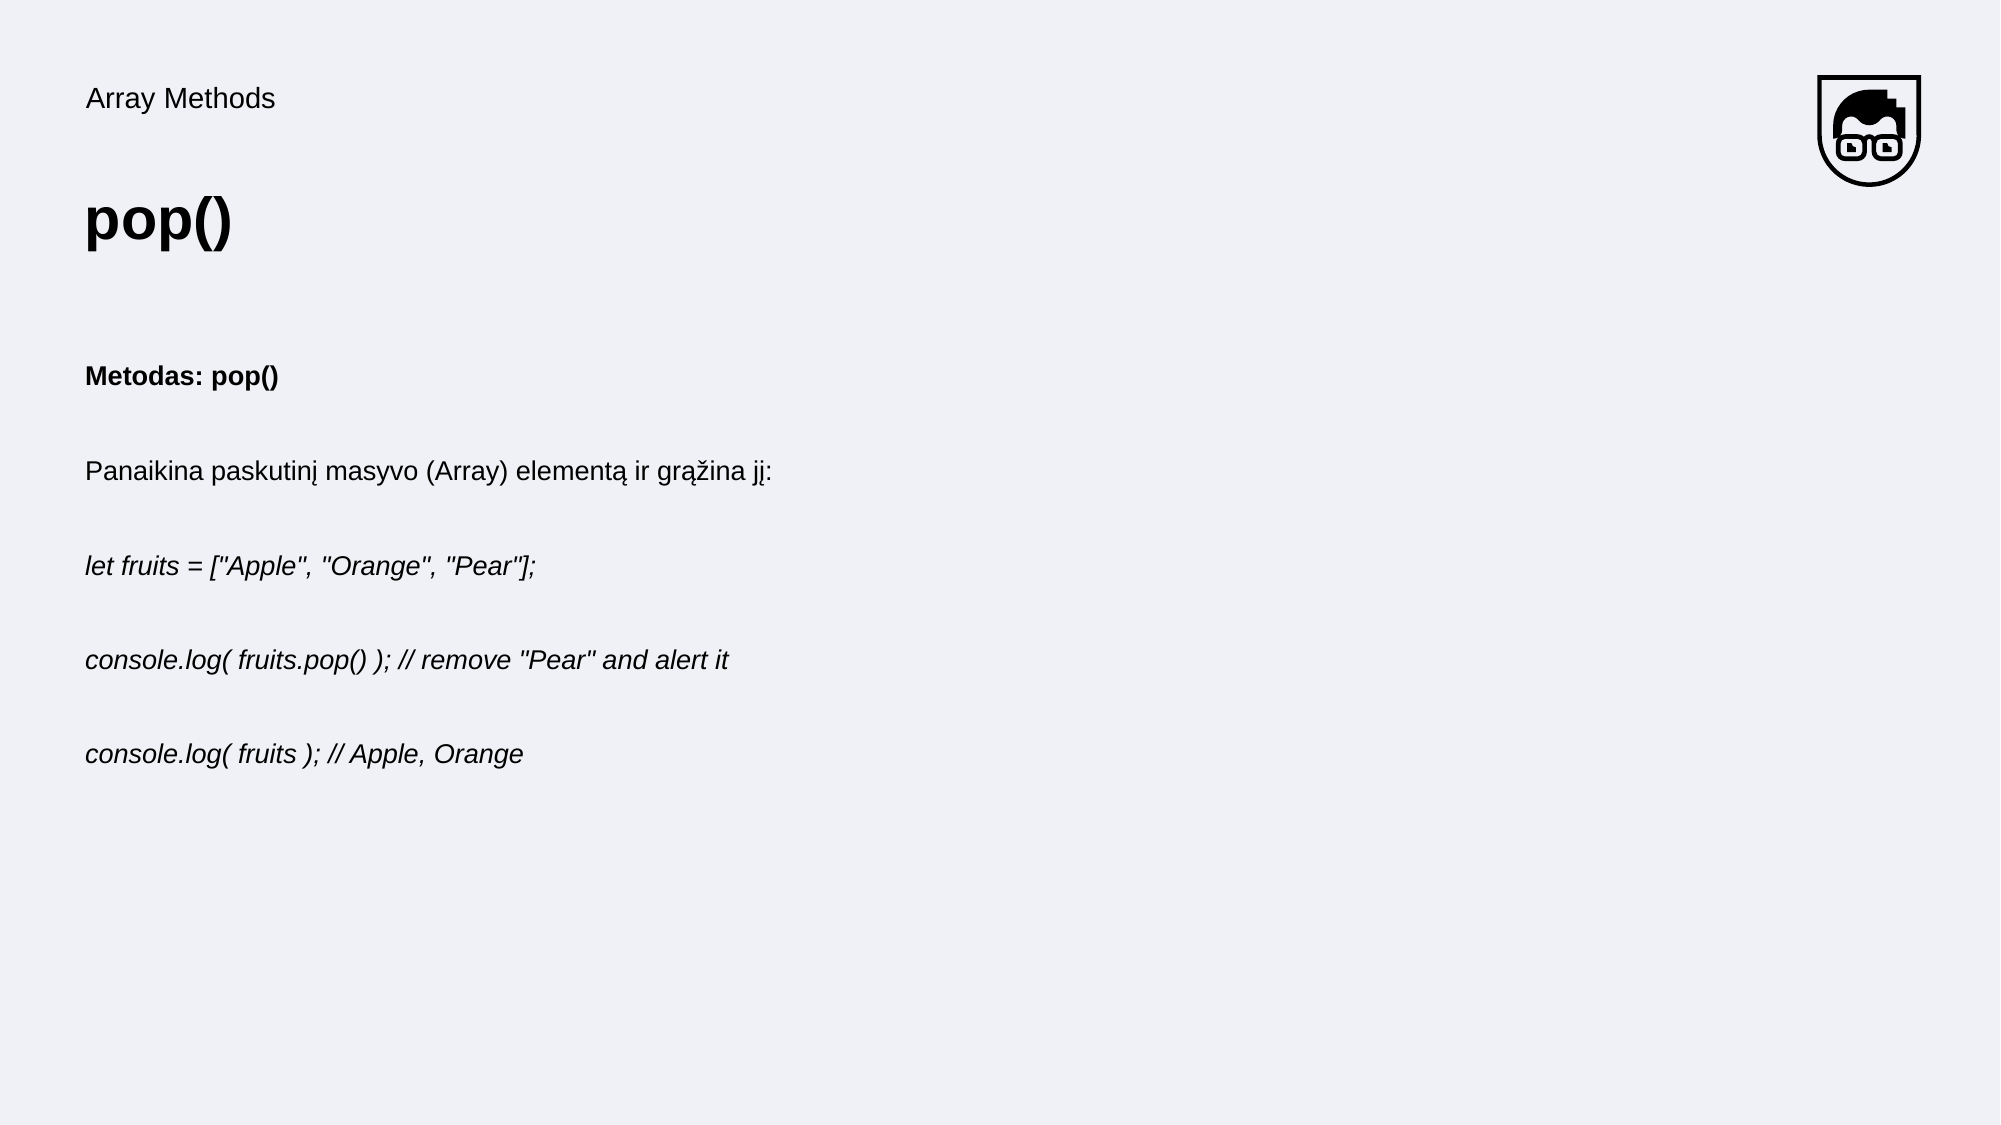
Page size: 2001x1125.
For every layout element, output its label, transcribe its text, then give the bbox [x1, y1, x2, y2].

list Array Methods [70, 75, 1095, 151]
title pop() [69, 172, 1843, 327]
list Metodas: pop() Panaikina paskutinį masyvo (Array) elementą ir grąžina jį: let fruits = ["Apple", "Orange", "Pear"]; console.log( fruits.pop() ); // remove "Pear" and alert it console.log( fruits ); // Apple, Orange [69, 346, 1852, 1102]
